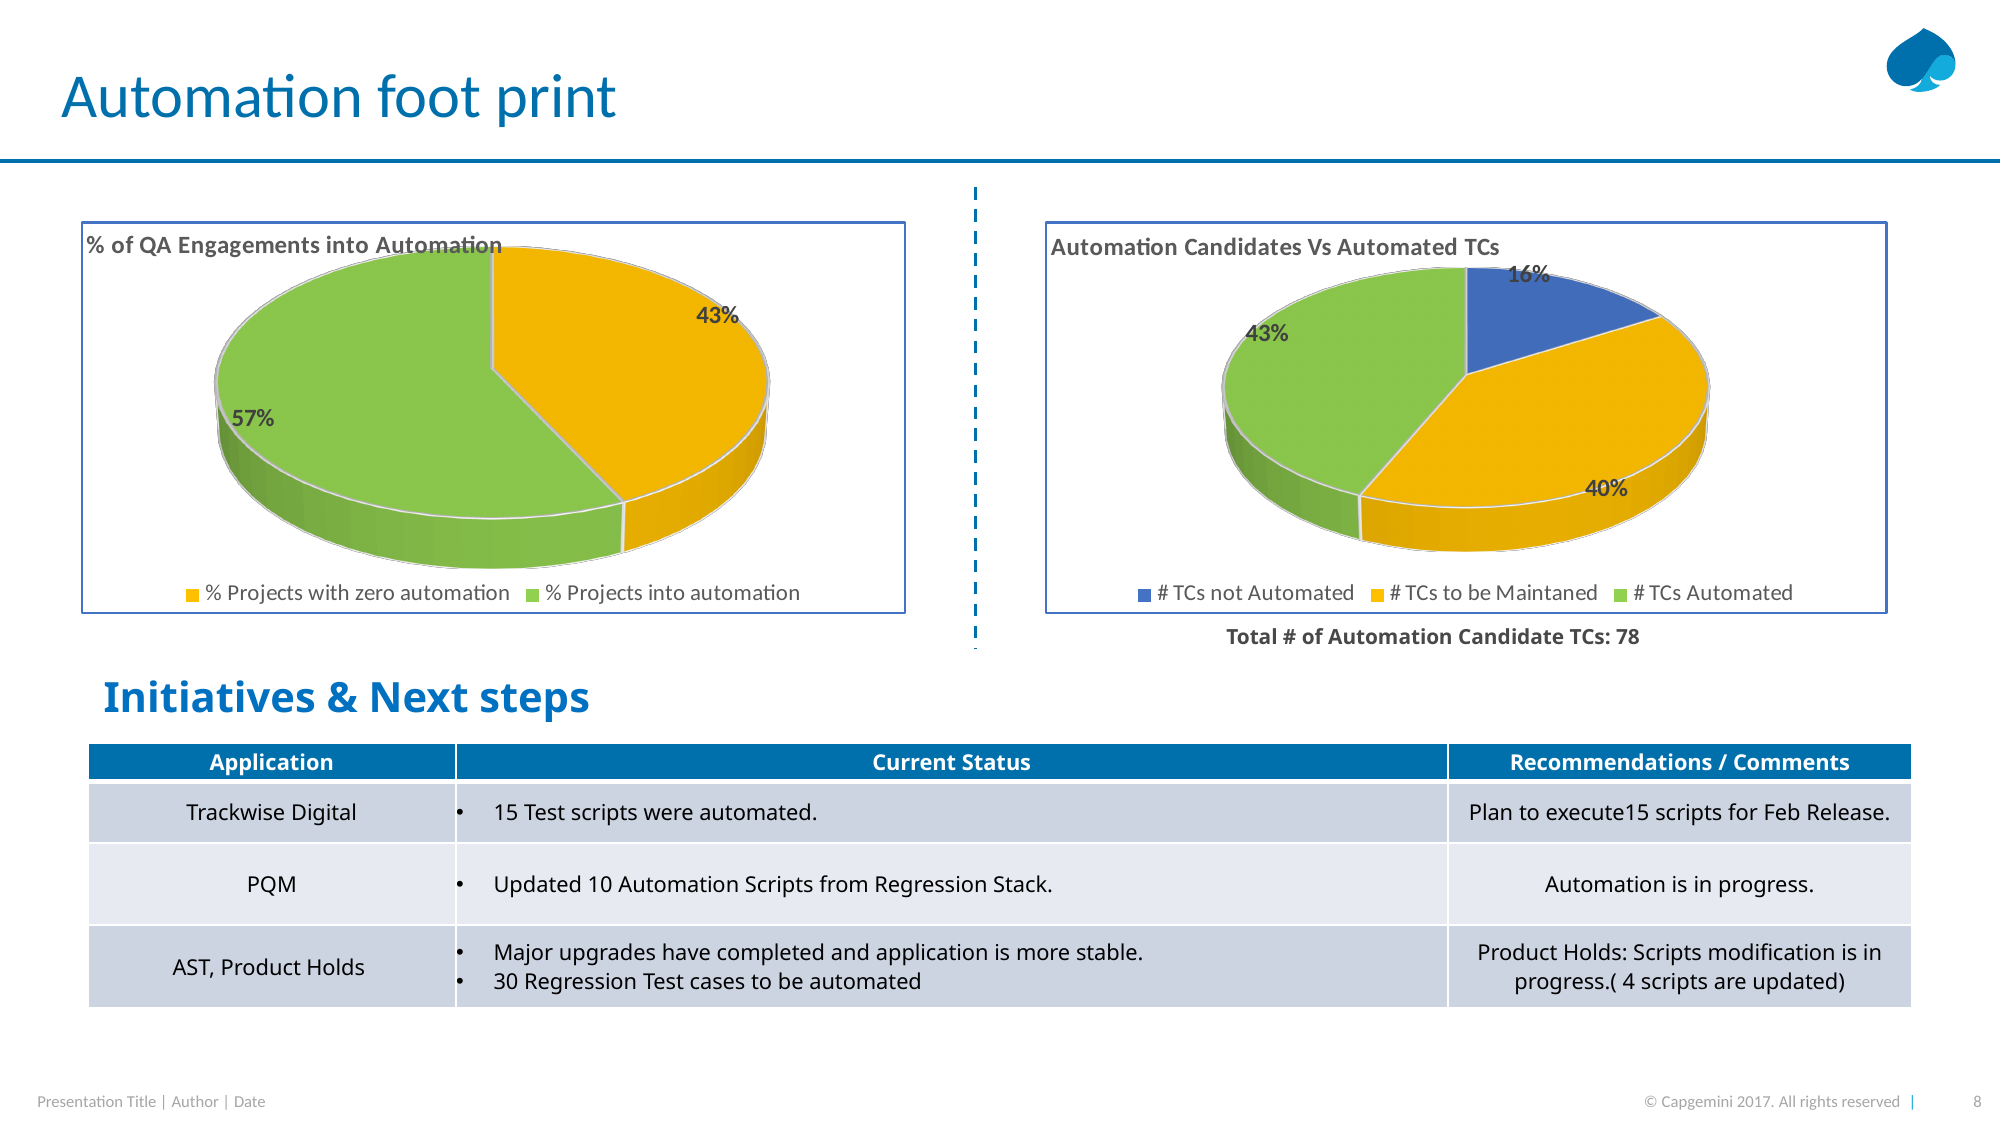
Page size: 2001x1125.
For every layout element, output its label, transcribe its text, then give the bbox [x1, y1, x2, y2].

table_cell Updated 10 Automation Scripts from Regression Stack. [457, 844, 1447, 924]
text_box Initiatives & Next steps [78, 668, 1595, 710]
table_cell Product Holds: Scripts modification is in progress.( 4 scripts are updated) [1449, 926, 1911, 1007]
table_cell Plan to execute15 scripts for Feb Release. [1449, 784, 1911, 842]
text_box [80, 187, 2000, 657]
table_cell 15 Test scripts were automated. [457, 784, 1447, 842]
table_cell PQM [89, 844, 455, 924]
table_cell Major upgrades have completed and application is more stable. 30 Regression Test cases to be automated [457, 926, 1447, 1007]
table_cell Automation is in progress. [1449, 844, 1911, 924]
table_header Application [89, 744, 455, 779]
title Automation foot print [61, 37, 1634, 158]
table_header Recommendations / Comments [1449, 744, 1911, 779]
table_cell Trackwise Digital [89, 784, 455, 842]
table_cell AST, Product Holds [89, 926, 455, 1007]
table_header Current Status [457, 744, 1447, 779]
